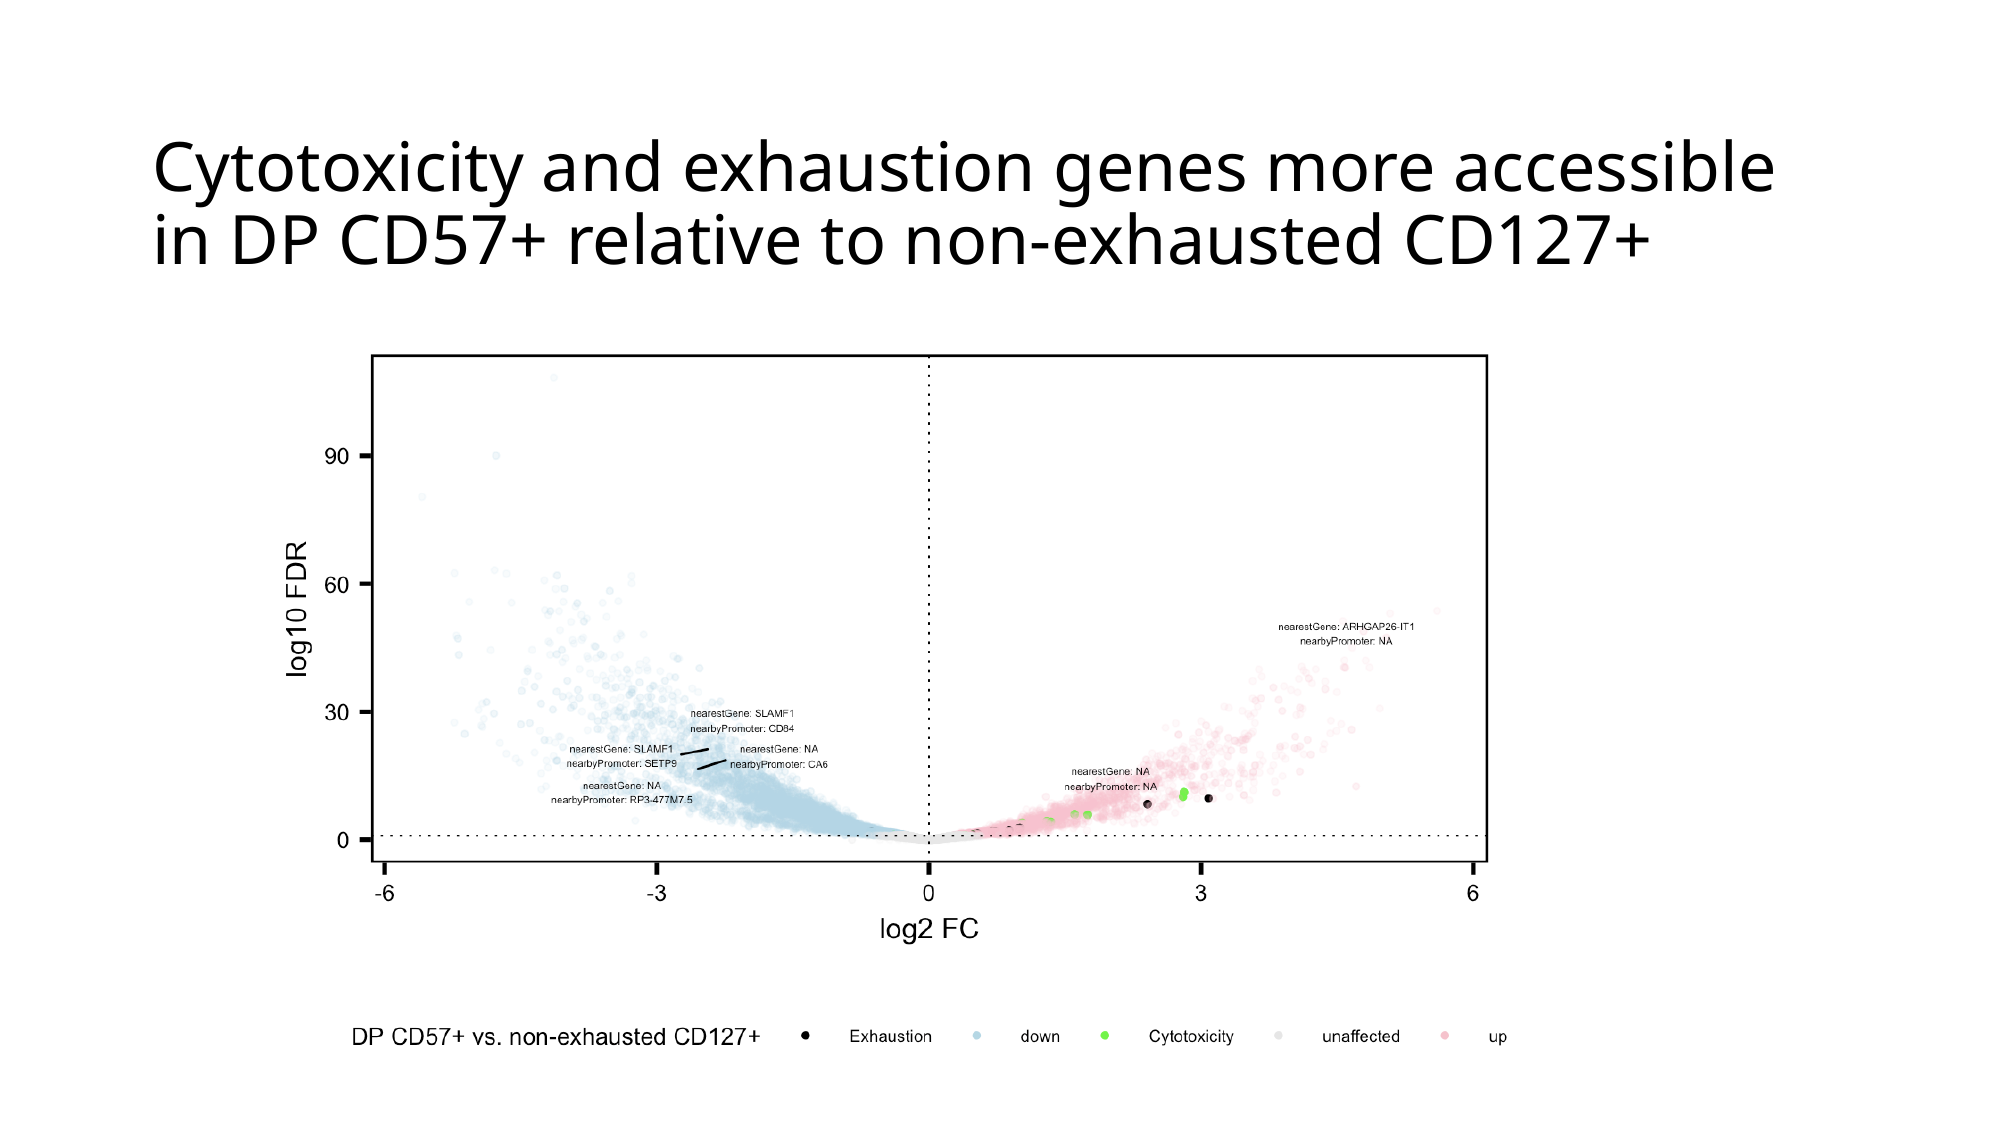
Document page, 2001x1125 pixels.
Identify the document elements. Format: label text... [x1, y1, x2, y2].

title Cytotoxicity and exhaustion genes more accessible in DP CD57+ relative to non-exhausted CD127+ [137, 97, 1866, 315]
picture [262, 335, 1538, 1087]
